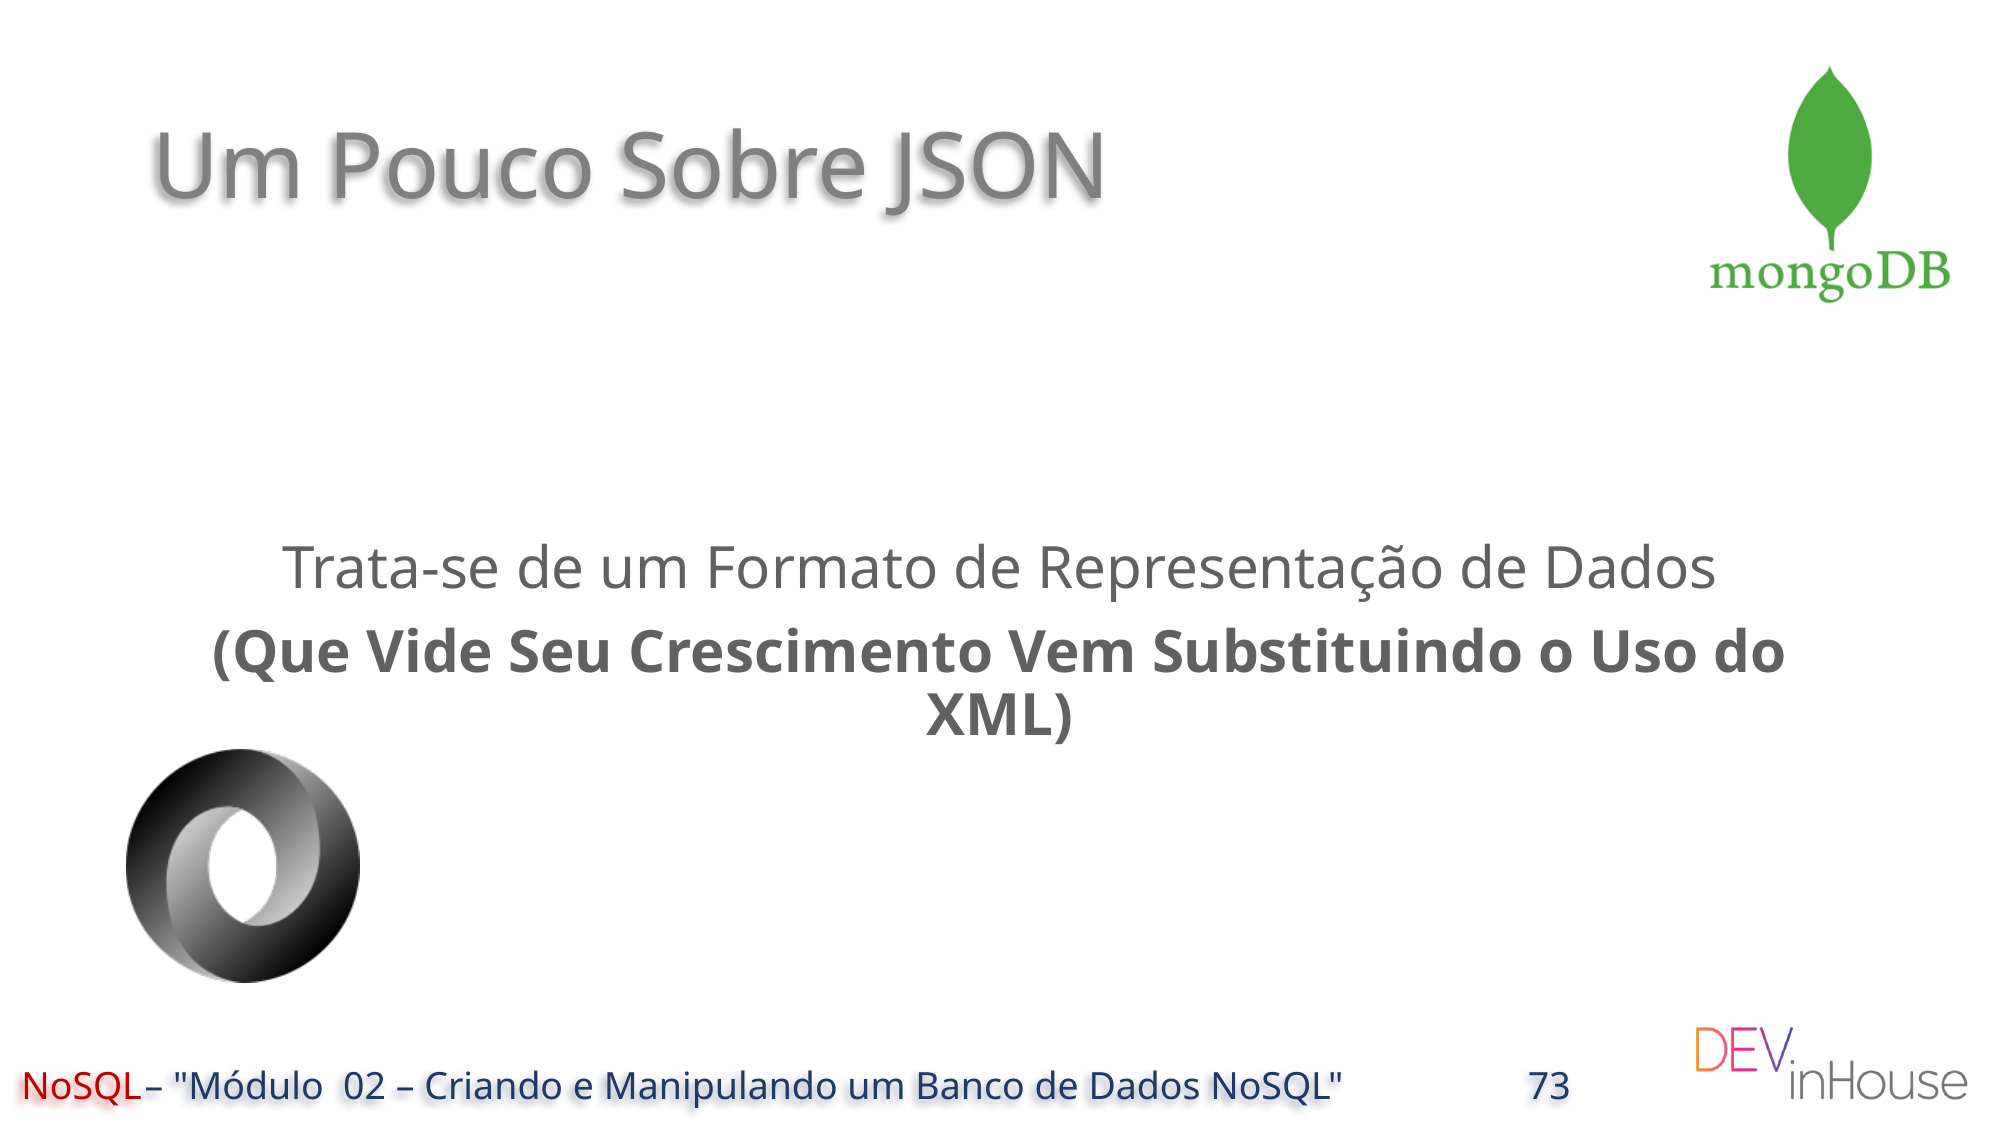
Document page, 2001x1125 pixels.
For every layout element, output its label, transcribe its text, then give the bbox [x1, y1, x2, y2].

picture [1705, 59, 1955, 309]
text_box NoSQL [6, 1054, 122, 1115]
picture [126, 749, 360, 983]
title Um Pouco Sobre JSON [137, 59, 1705, 278]
list Trata-se de um Formato de Representação de Dados (Que Vide Seu Crescimento Vem Substituindo o Uso do XML) [137, 459, 1863, 1051]
text_box NoSQL [1638, 1054, 2000, 1115]
text_box – "Módulo 02 – Criando e Manipulando um Banco de Dados NoSQL" 73 [129, 1054, 1638, 1115]
picture [1689, 1022, 1970, 1106]
